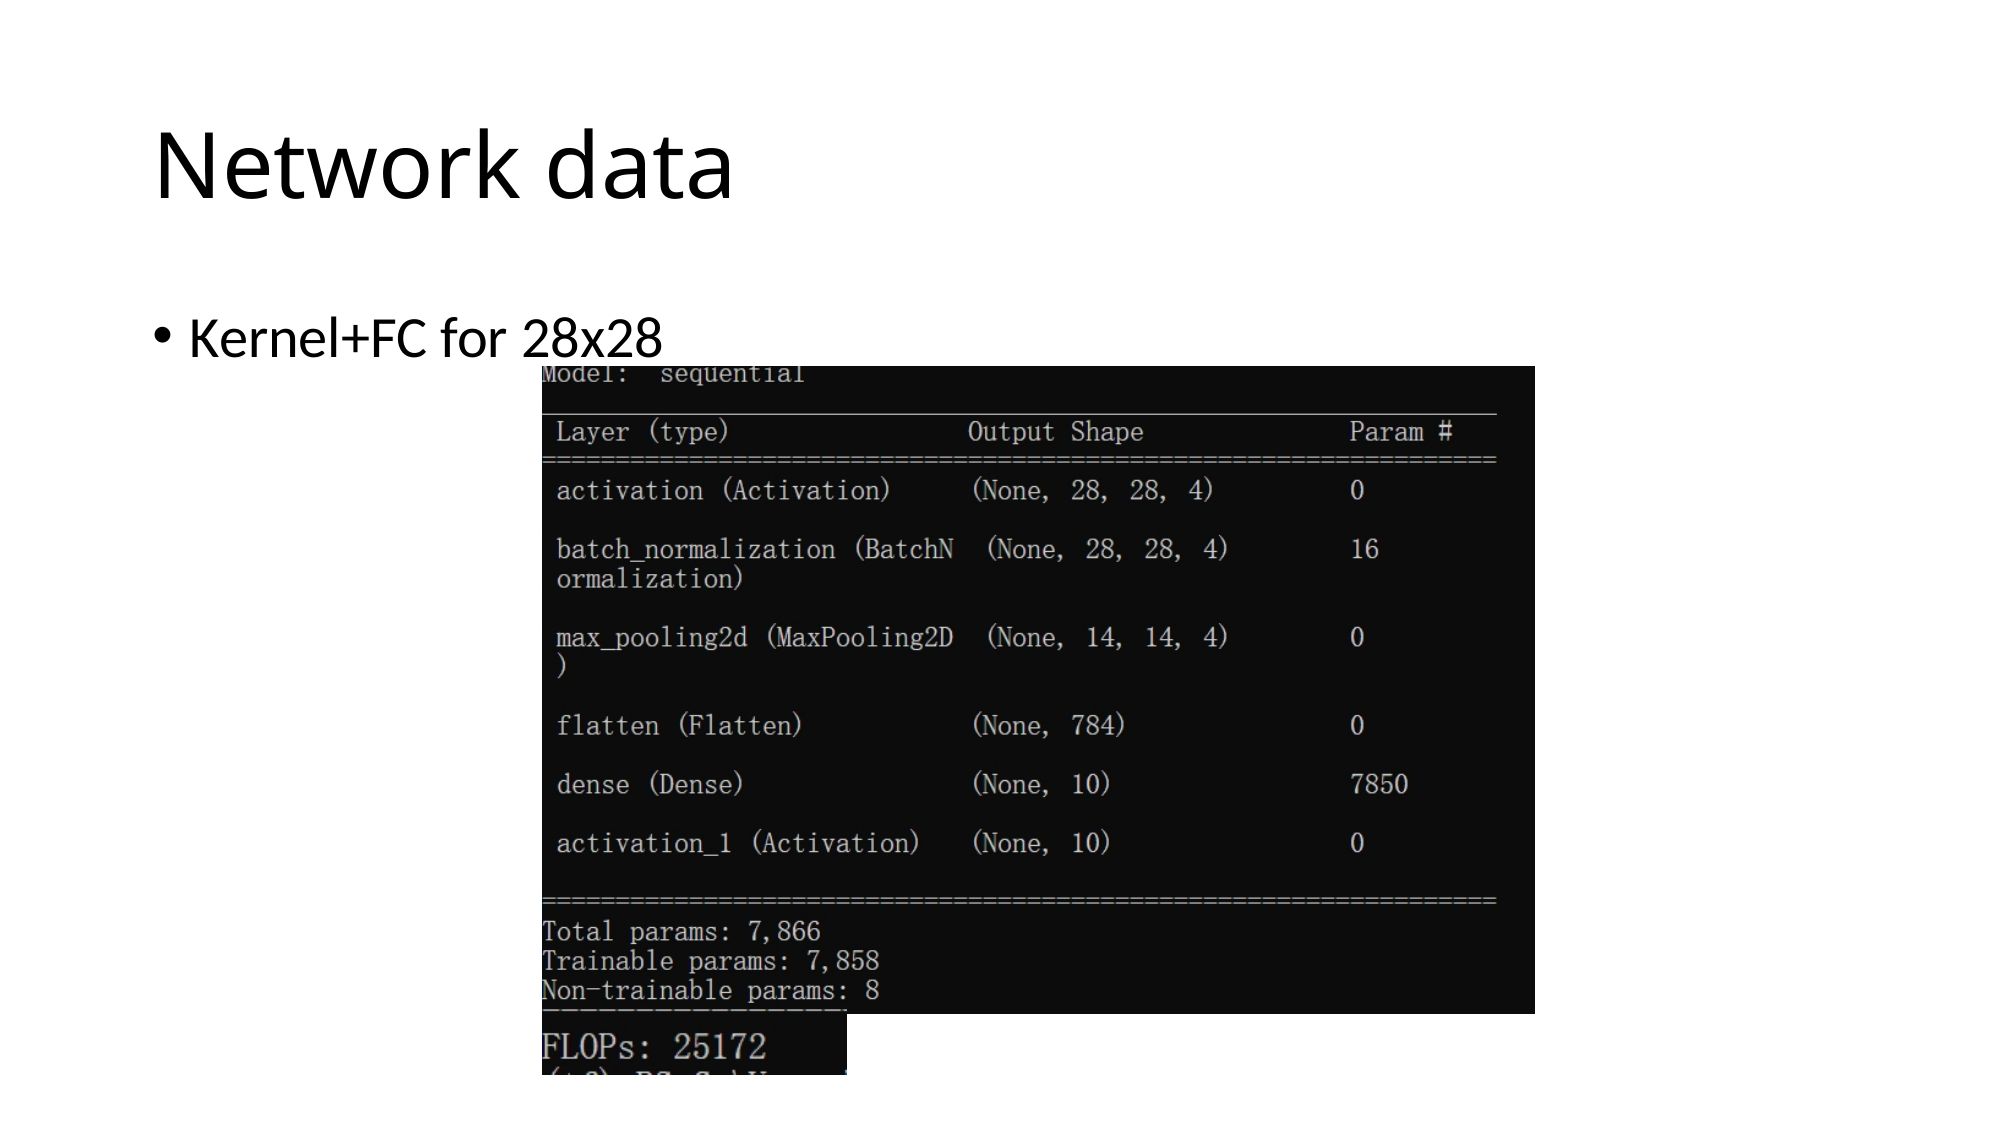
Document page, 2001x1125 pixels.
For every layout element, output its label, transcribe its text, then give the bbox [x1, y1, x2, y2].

list Kernel+FC for 28x28 [137, 299, 1863, 1014]
picture [542, 366, 1535, 1075]
title Network data [137, 59, 1863, 278]
